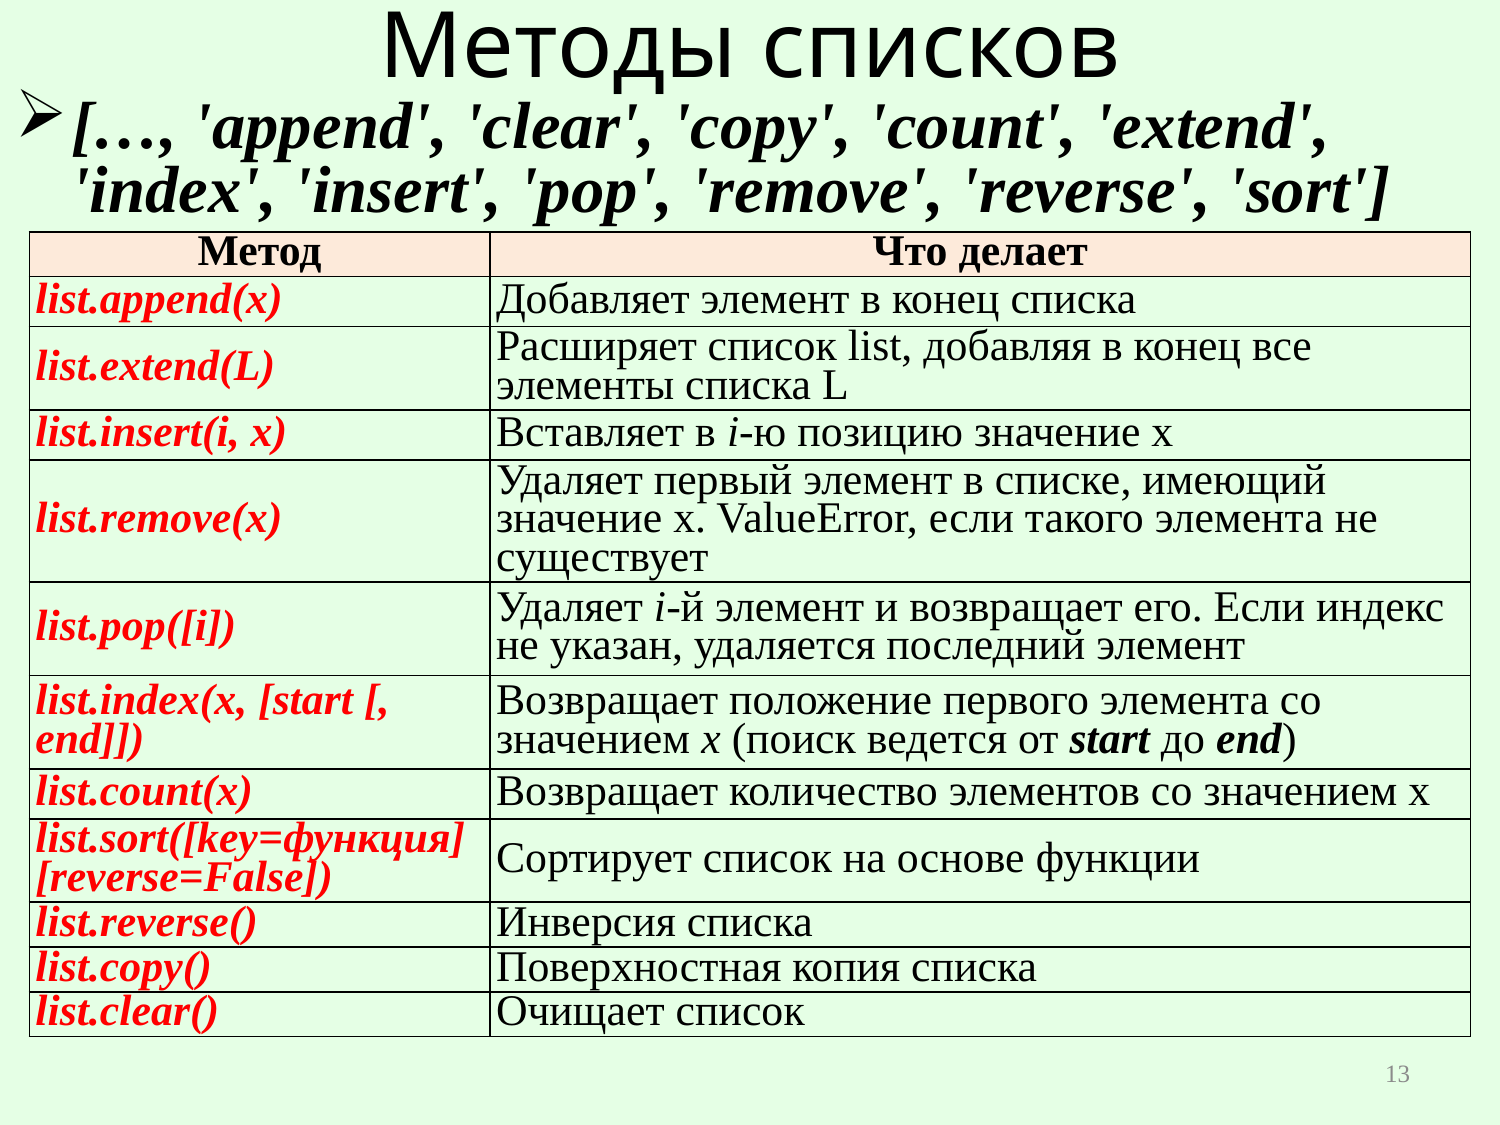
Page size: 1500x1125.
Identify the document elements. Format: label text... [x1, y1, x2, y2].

table_cell Возвращает положение первого элемента со значением x (поиск ведется от start до end) [491, 676, 1470, 768]
table_cell list.insert(i, x) [30, 411, 489, 459]
table_cell Расширяет список list, добавляя в конец все элементы списка L [491, 327, 1470, 409]
table_cell Поверхностная копия списка [491, 948, 1470, 991]
list […, 'append', 'clear', 'copy', 'count', 'extend', 'index', 'insert', 'pop', 'remove', 'reverse', 'sort'] [0, 90, 1465, 256]
table_cell Удаляет i-й элемент и возвращает его. Если индекс не указан, удаляется последний элемент [491, 583, 1470, 675]
table_cell list.clear() [30, 993, 489, 1036]
table_cell Добавляет элемент в конец списка [491, 277, 1470, 326]
table_cell Вставляет в i-ю позицию значение x [491, 411, 1470, 459]
table_cell Удаляет первый элемент в списке, имеющий значение x. ValueError, если такого элемента не существует [491, 461, 1470, 581]
table_cell list.count(x) [30, 770, 489, 818]
table_cell list.remove(x) [30, 461, 489, 581]
table_cell Сортирует список на основе функции [491, 820, 1470, 901]
slide_number 13 [1074, 1042, 1425, 1103]
table_cell Возвращает количество элементов со значением x [491, 770, 1470, 818]
table_cell list.reverse() [30, 903, 489, 946]
table_cell list.extend(L) [30, 327, 489, 409]
table_cell list.sort([key=функция][reverse=False]) [30, 820, 489, 901]
table_cell list.pop([i]) [30, 583, 489, 675]
table_cell list.index(x, [start [, end]]) [30, 676, 489, 768]
table_cell Инверсия списка [491, 903, 1470, 946]
table_cell list.append(x) [30, 277, 489, 326]
table_header Метод [30, 233, 489, 276]
table_header Что делает [491, 233, 1470, 276]
title Методы списков [17, 0, 1483, 102]
table_cell list.copy() [30, 948, 489, 991]
table_cell Очищает список [491, 993, 1470, 1036]
